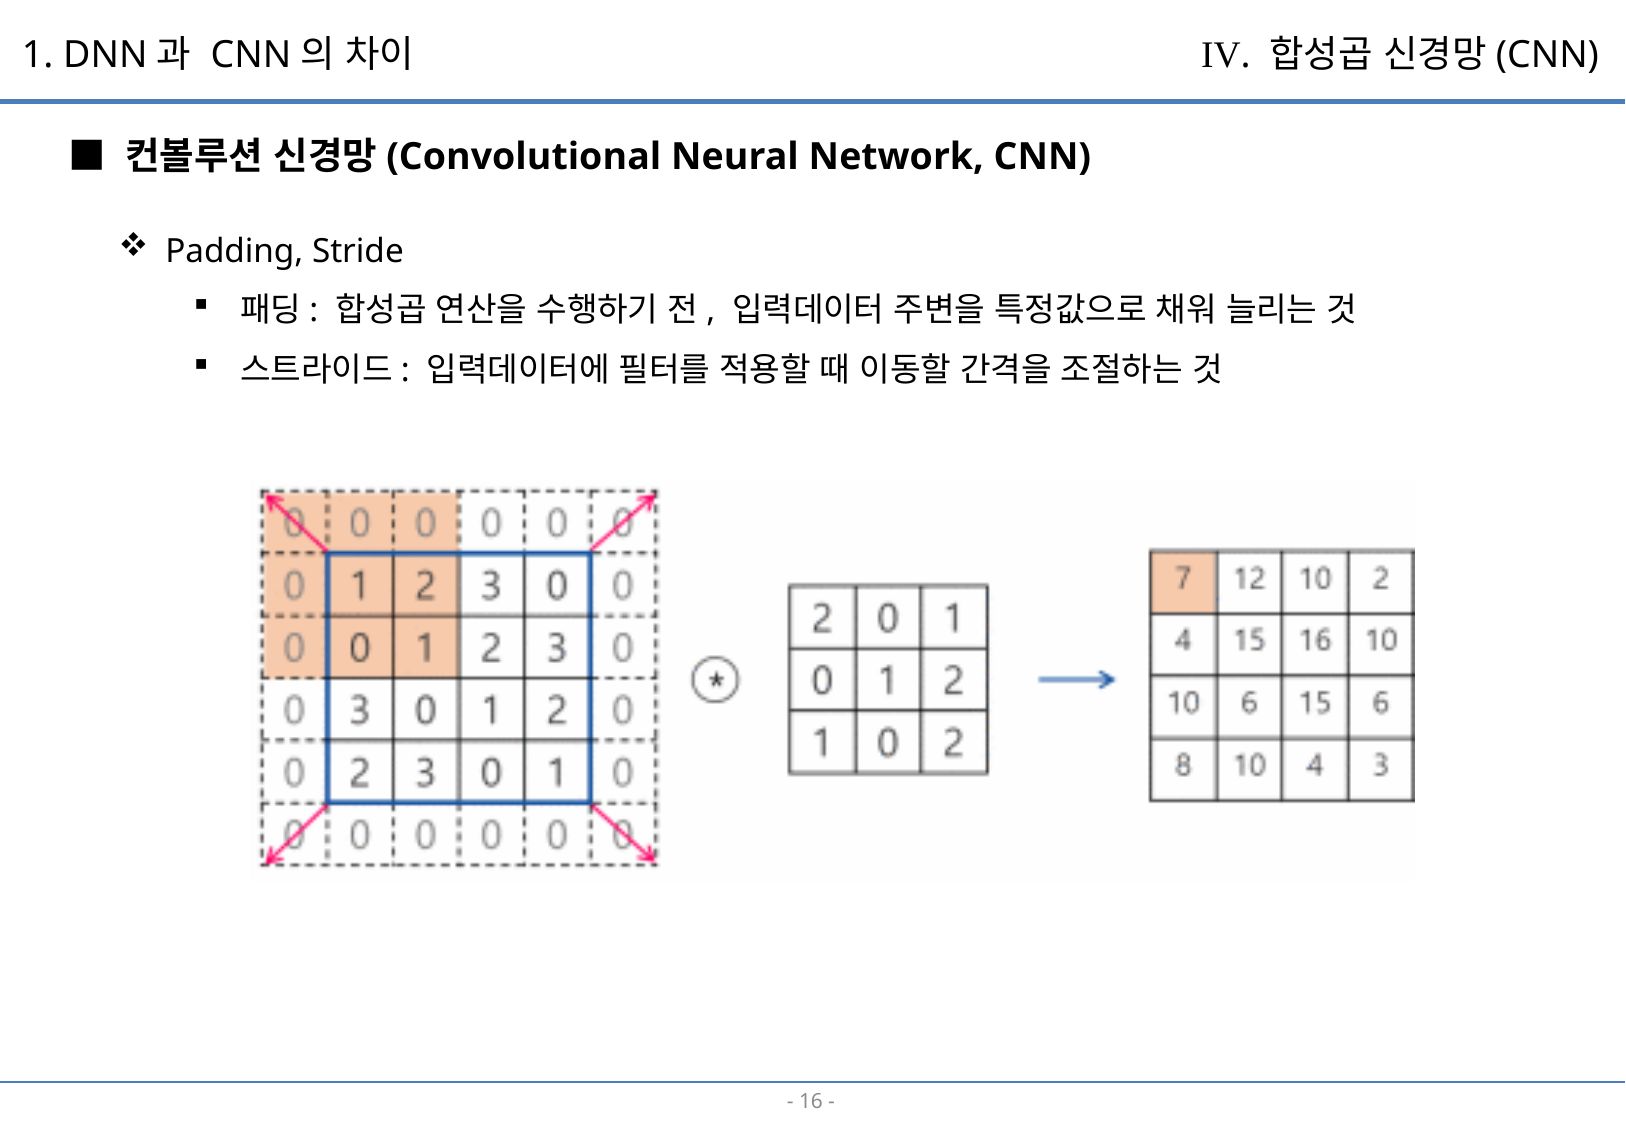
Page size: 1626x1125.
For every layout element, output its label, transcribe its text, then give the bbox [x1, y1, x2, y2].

text_box IV. 합성곱 신경망(CNN) [1186, 22, 1614, 82]
text_box Padding, Stride 패딩: 합성곱 연산을 수행하기 전, 입력데이터 주변을 특정값으로 채워 늘리는 것 스트라이드: 입력데이터에 필터를 적용할 때 이동할 간격을 조절하는 것 [103, 201, 1569, 396]
text_box 1. DNN과 CNN의 차이 [7, 22, 430, 82]
picture [250, 479, 1416, 882]
slide_number - 15 - [621, 1082, 1001, 1122]
text_box ■ 컨볼루션 신경망(Convolutional Neural Network, CNN) [53, 101, 1616, 185]
